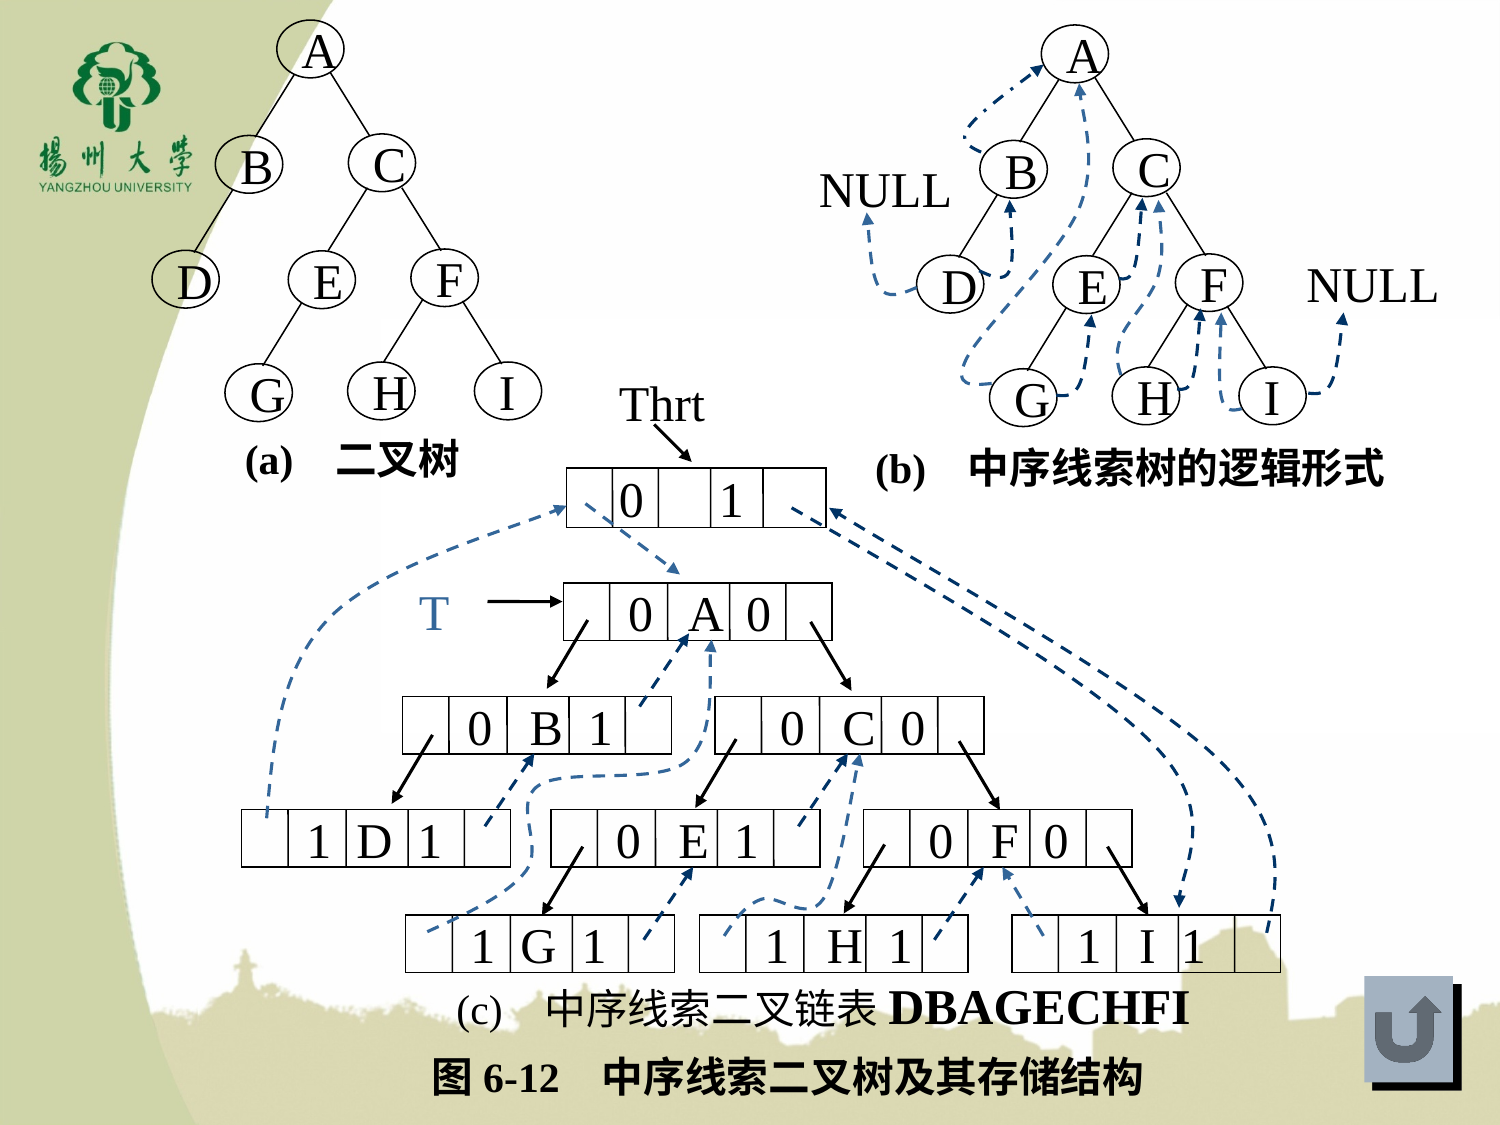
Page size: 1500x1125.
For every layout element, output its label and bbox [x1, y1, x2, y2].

picture [0, 0, 1500, 1125]
text_box [151, 19, 1398, 1106]
text_box [1398, 976, 1453, 1083]
